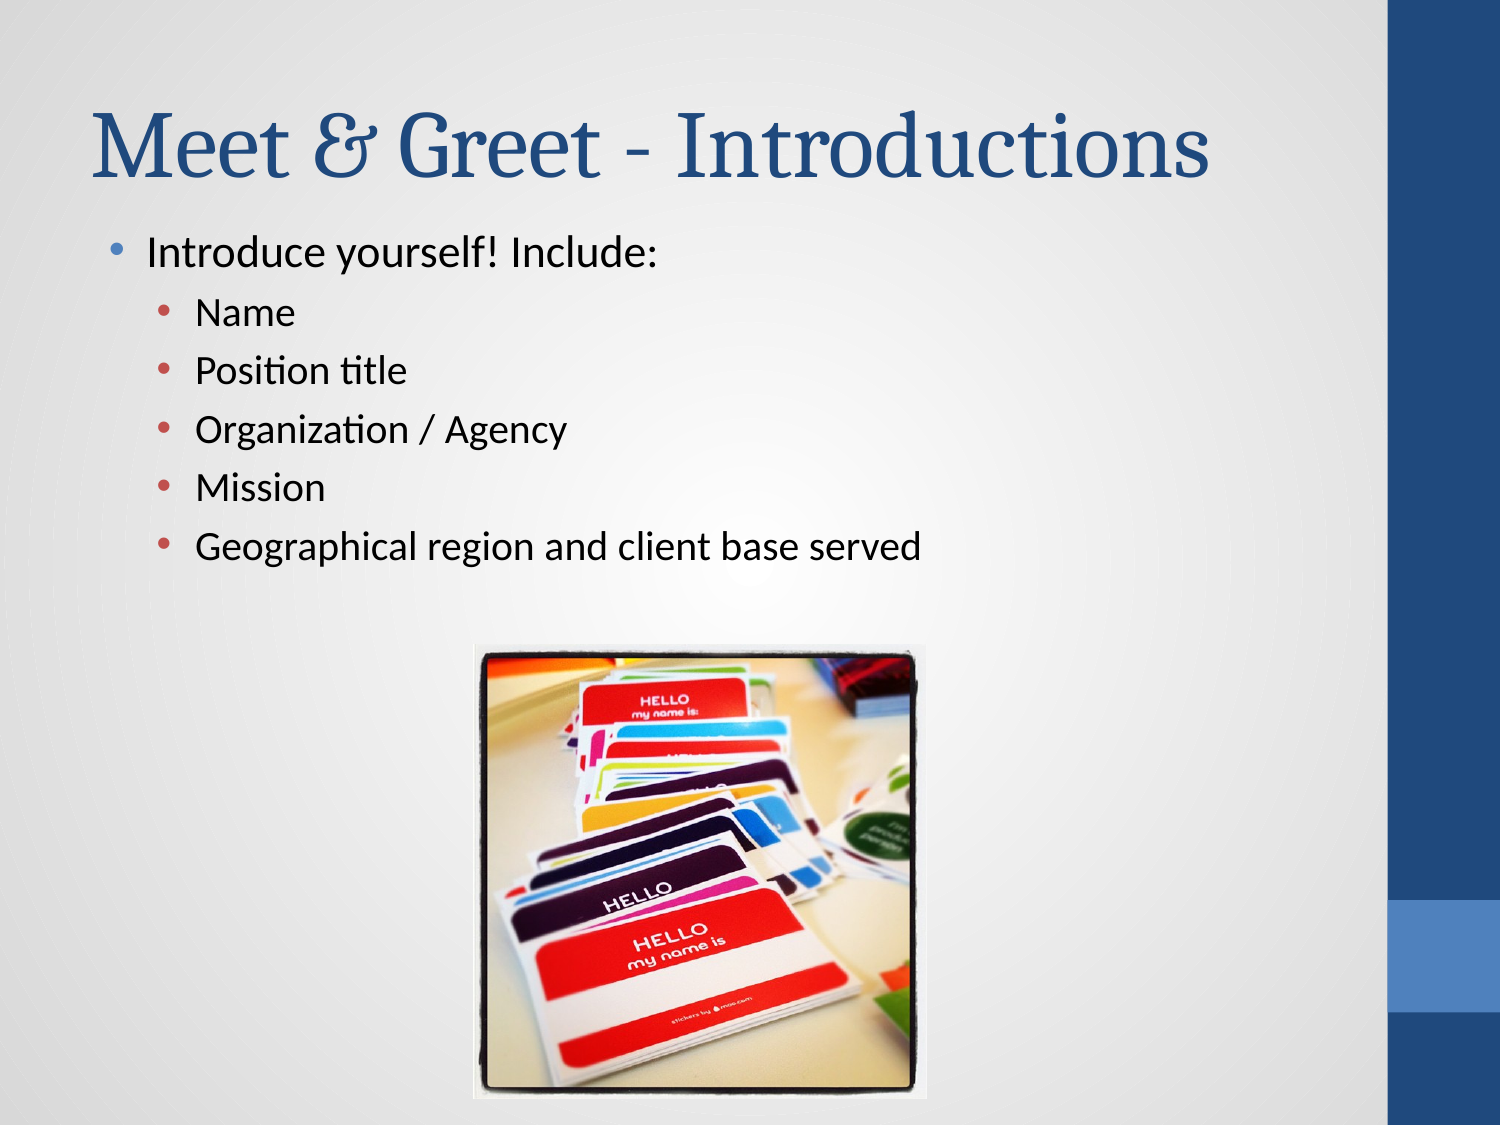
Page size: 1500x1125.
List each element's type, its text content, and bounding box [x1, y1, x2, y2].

list Introduce yourself! Include: Name Position title Organization / Agency Mission Geographical region and client base served [75, 214, 1325, 1002]
title Meet & Greet - Introductions [75, 45, 1325, 214]
picture [472, 643, 928, 1099]
